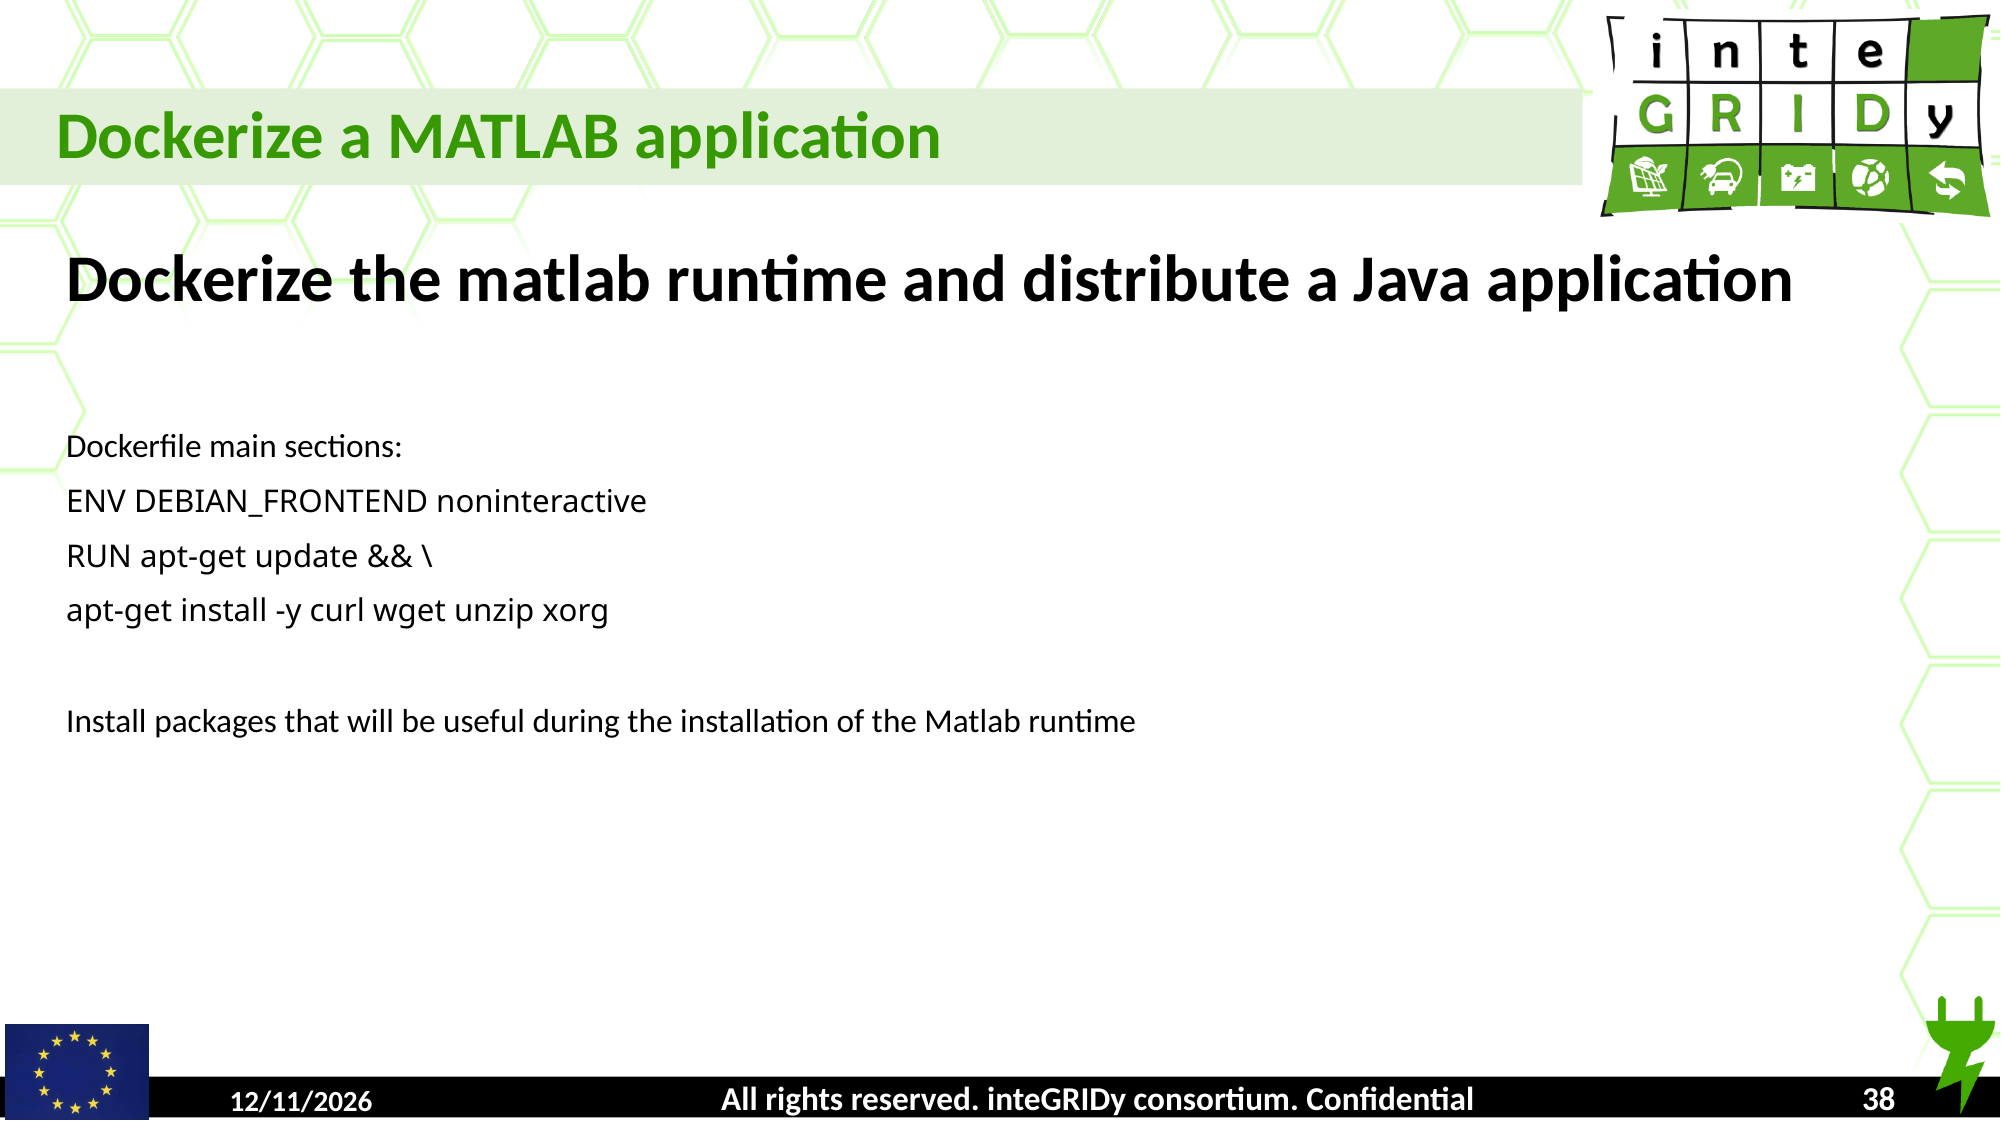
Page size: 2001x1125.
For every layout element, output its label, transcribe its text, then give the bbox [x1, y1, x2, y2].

picture [0, 0, 2001, 1125]
text_box <number> [1802, 1079, 1911, 1115]
text_box Dockerize the matlab runtime and distribute a Java application Dockerfile main sections: ENV DEBIAN_FRONTEND noninteractive RUN apt-get update && \ apt-get install -y curl wget unzip xorg Install packages that will be useful during the installation of the Matlab runtime [51, 236, 1926, 1016]
text_box Dockerize a MATLAB application [0, 88, 1583, 185]
text_box 16/10/2018 [191, 1077, 388, 1122]
text_box All rights reserved. inteGRIDy consortium. Confidential [409, 1076, 1788, 1118]
